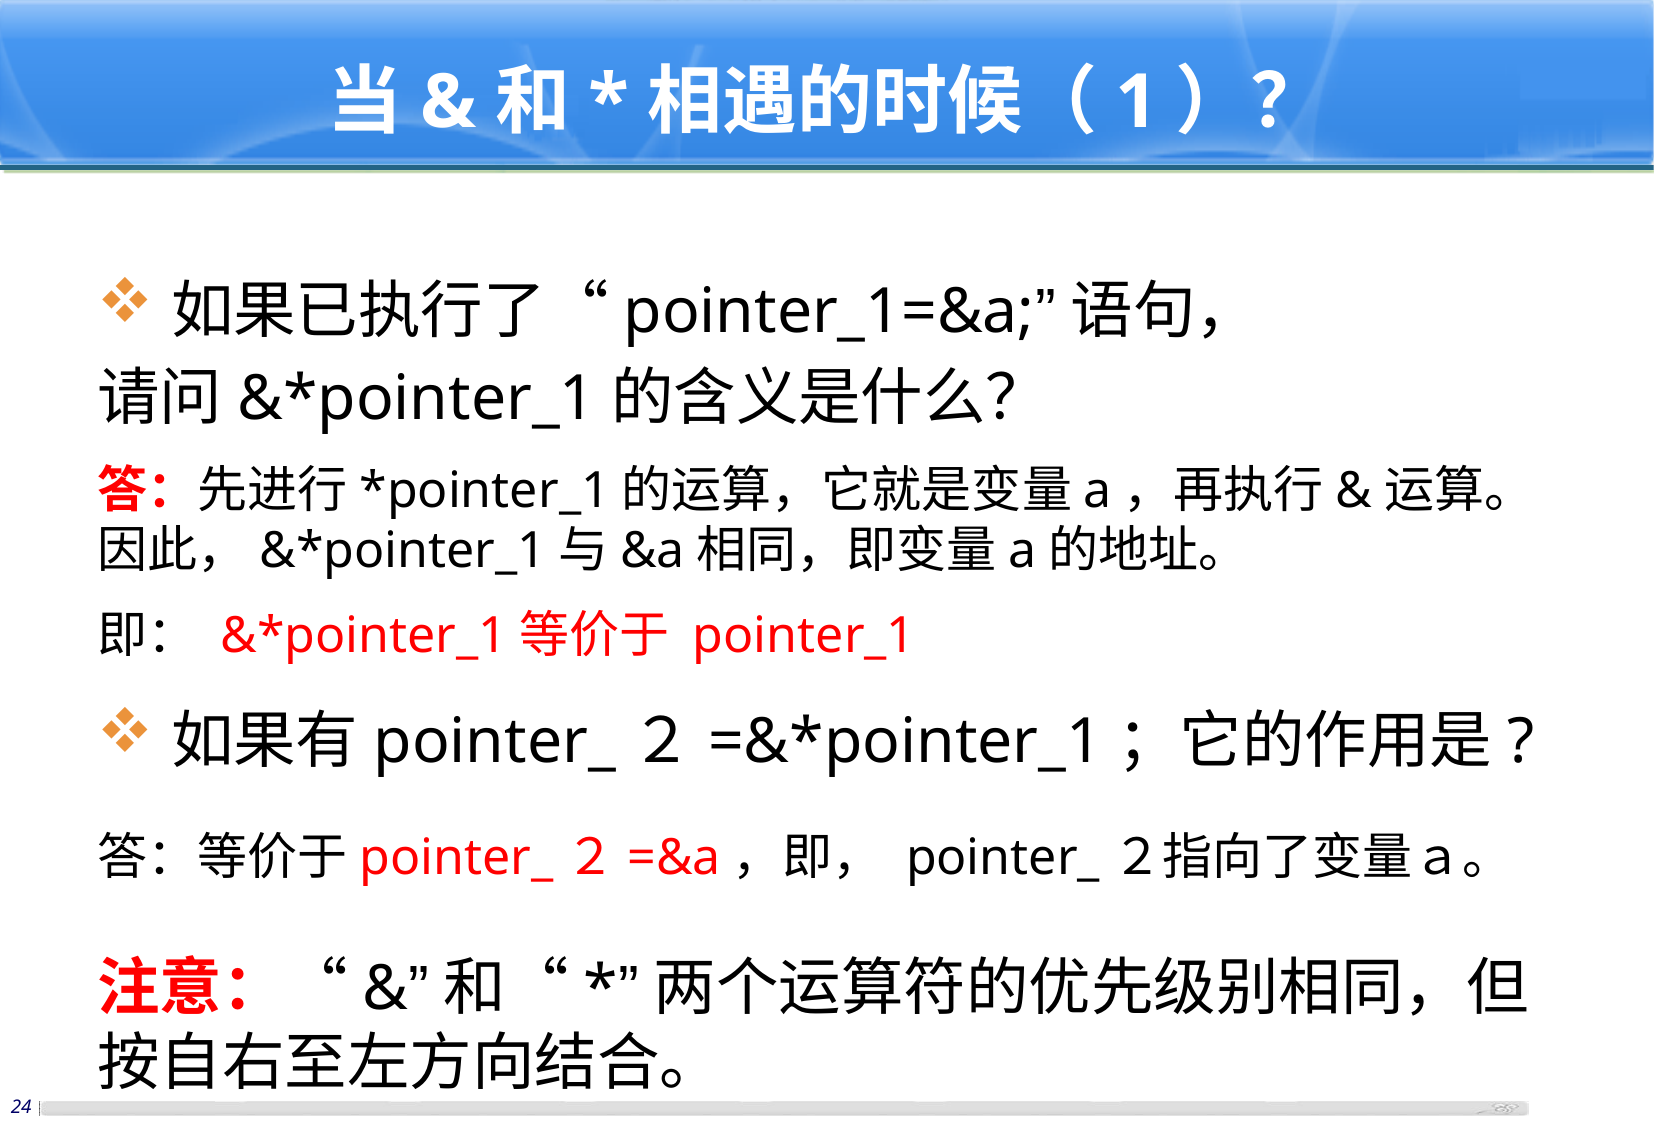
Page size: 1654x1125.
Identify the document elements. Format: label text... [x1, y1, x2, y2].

picture [0, 0, 1654, 165]
picture [39, 1101, 1529, 1116]
list 如果已执行了“pointer_1=&a;”语句， 请问&*pointer_1的含义是什么？ 答：先进行*pointer_1的运算，它就是变量a，再执行&运算。因此，&*pointer_1与&a相同，即变量a的地址。 即： &*pointer_1等价于 pointer_1 如果有pointer_２=&*pointer_1；它的作用是? 答：等价于pointer_２=&a，即， pointer_２指向了变量ａ。 注意：“&”和“*”两个运算符的优先级别相同，但按自右至左方向结合。 [82, 262, 1572, 1005]
title 当&和*相遇的时候（1）？ [82, 45, 1572, 233]
